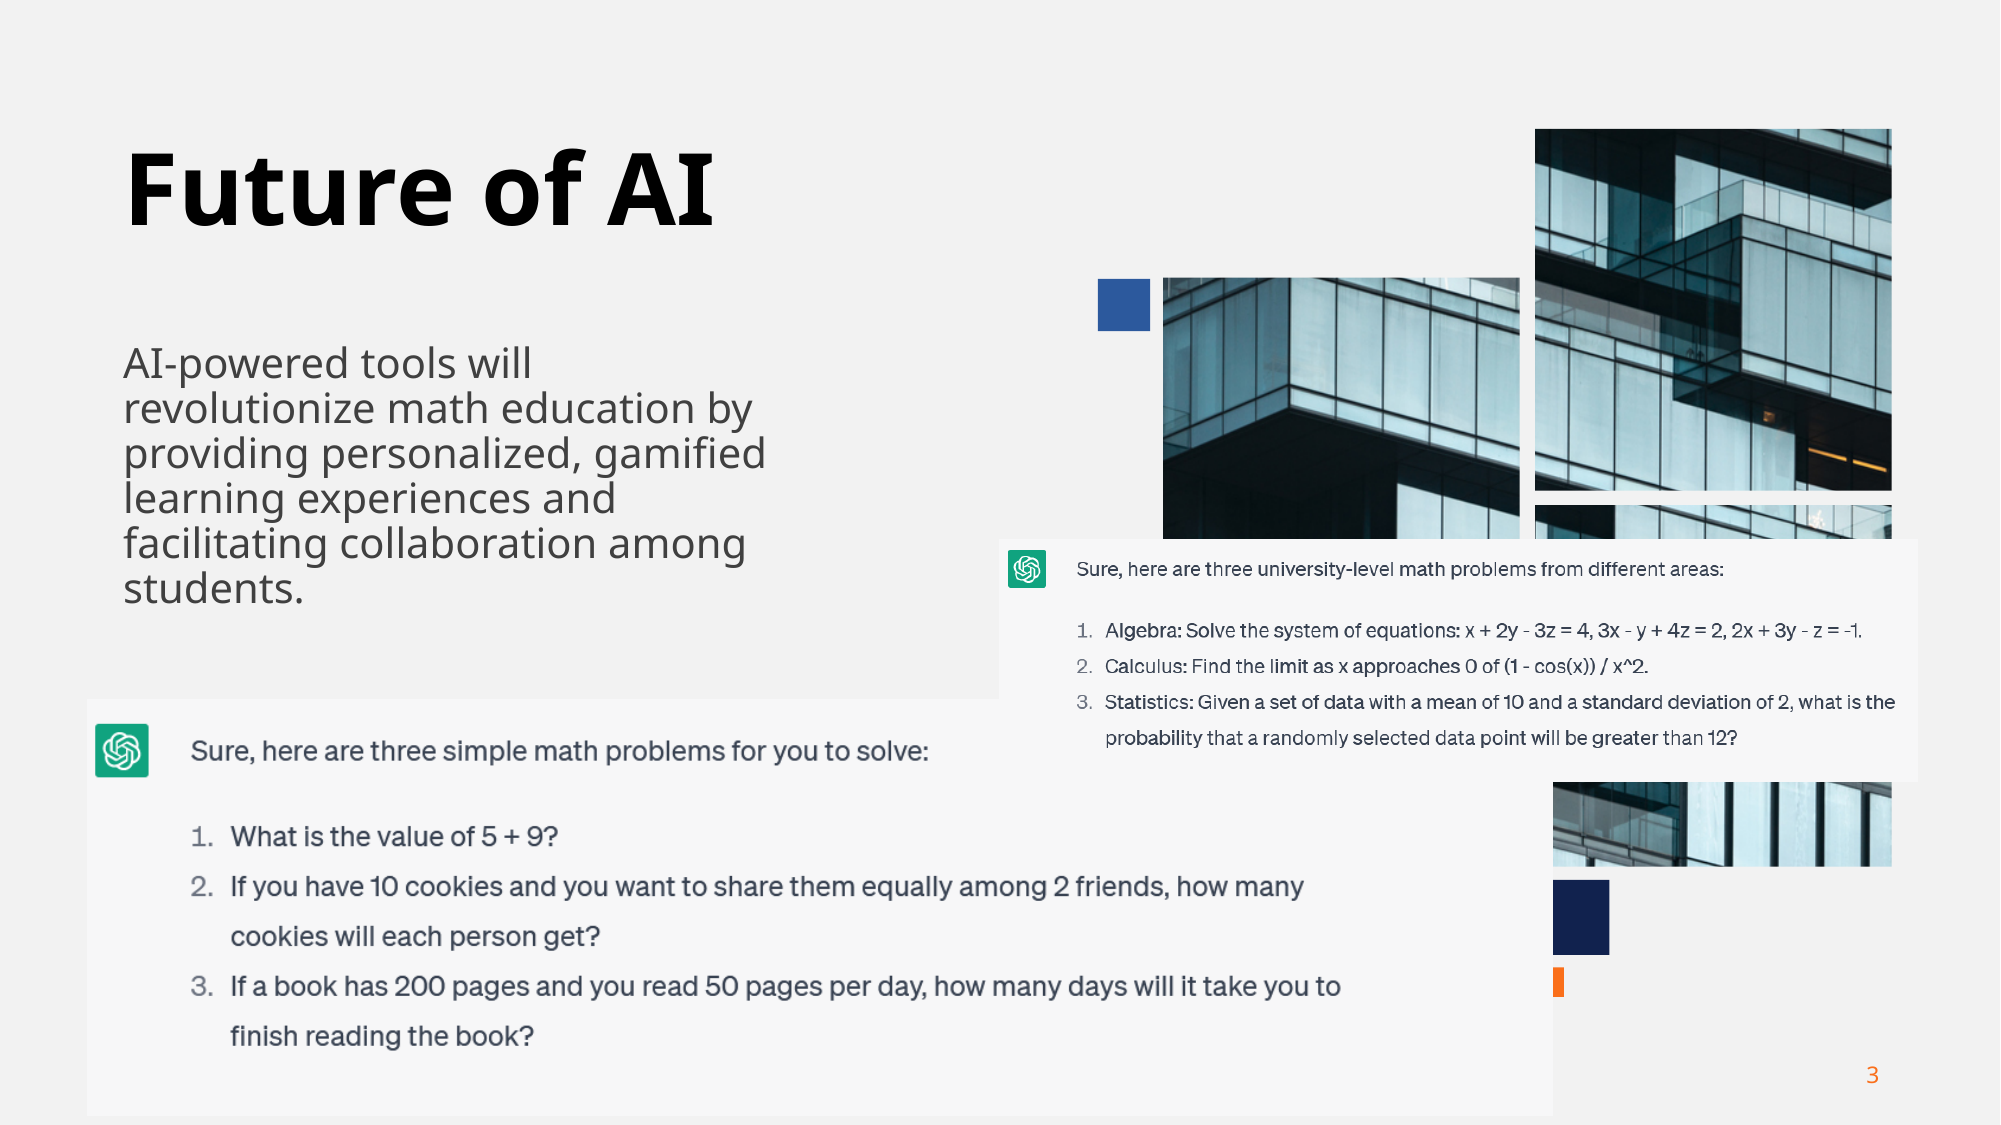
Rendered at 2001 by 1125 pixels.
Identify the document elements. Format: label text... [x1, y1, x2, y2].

title Future of AI [108, 132, 810, 269]
picture [87, 128, 1918, 1116]
list AI-powered tools will revolutionize math education by providing personalized, gamified learning experiences and facilitating collaboration among students. [108, 335, 810, 699]
